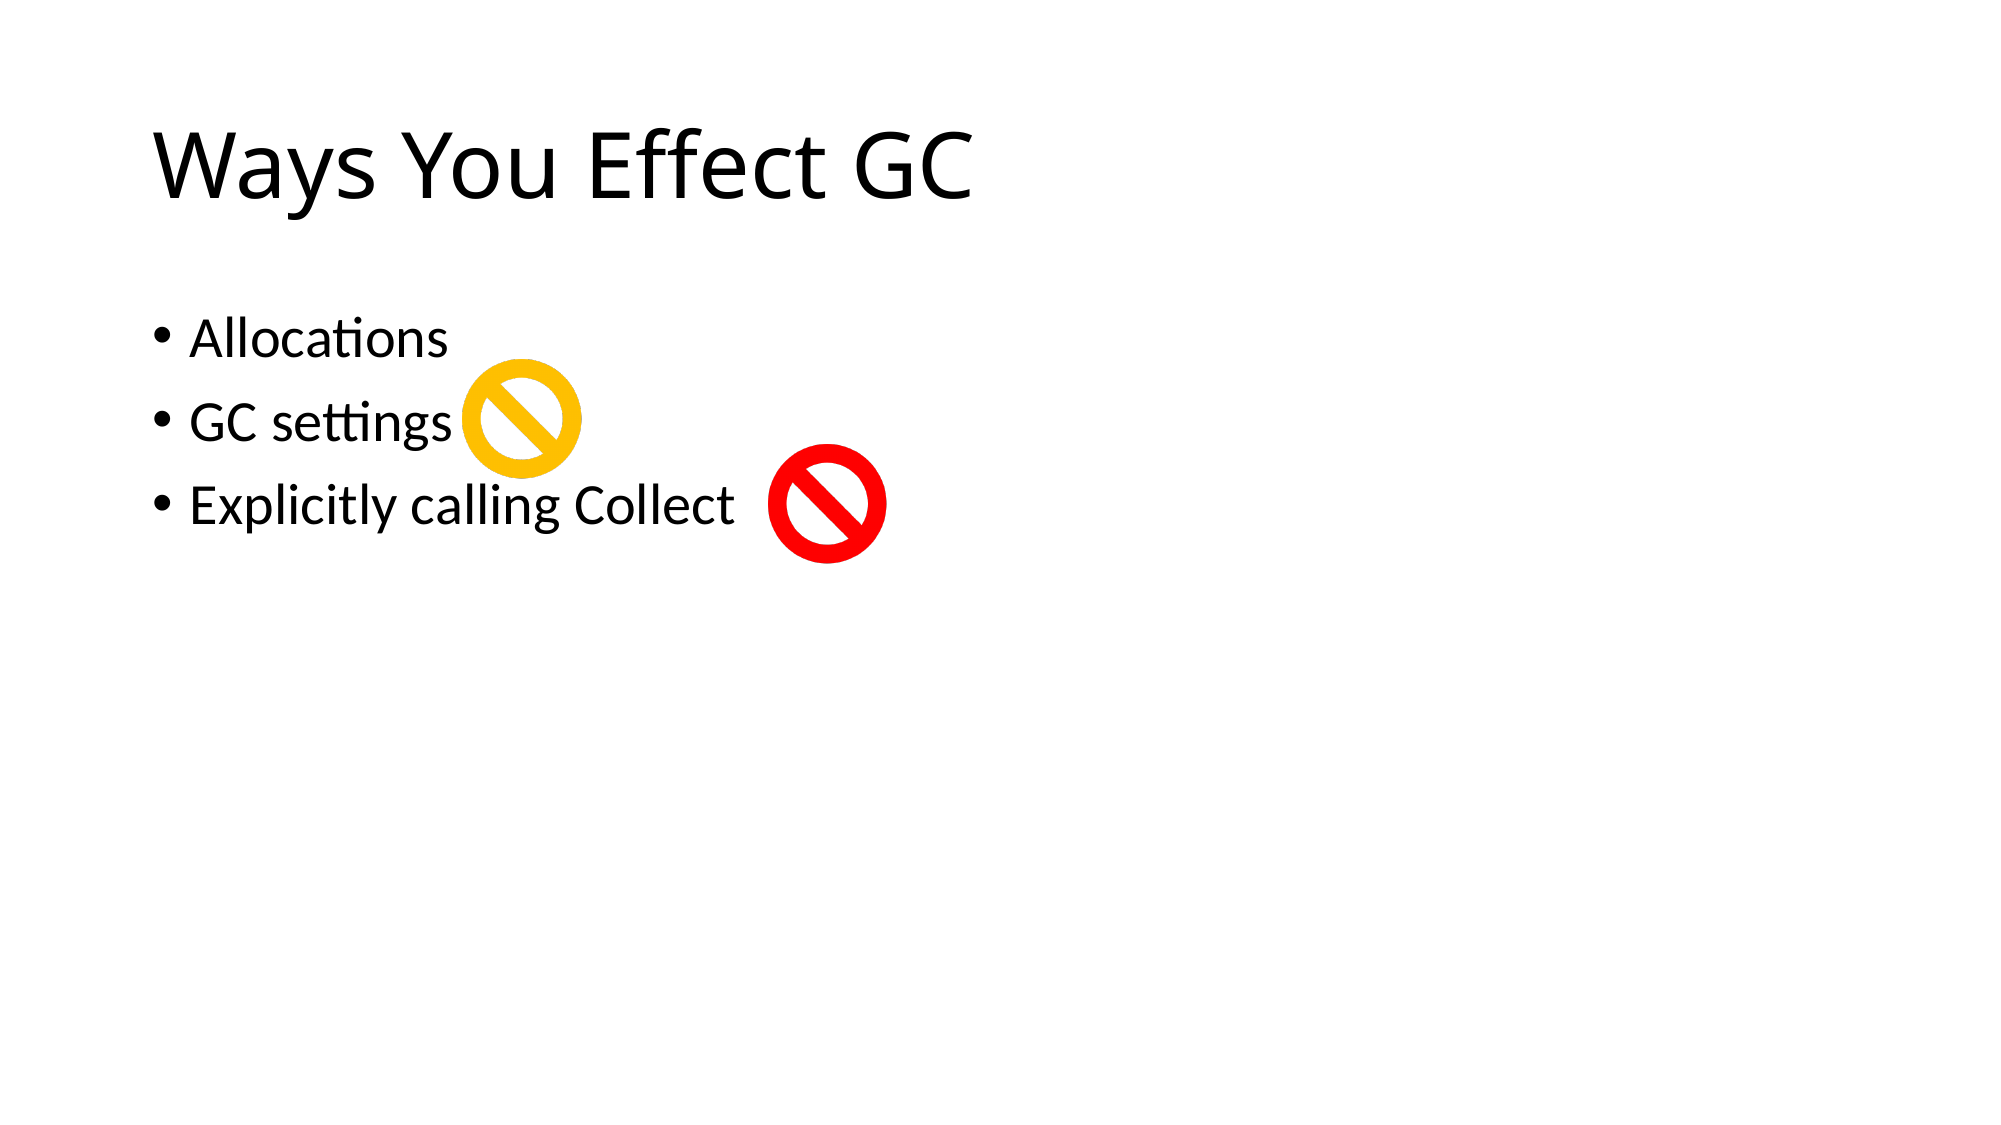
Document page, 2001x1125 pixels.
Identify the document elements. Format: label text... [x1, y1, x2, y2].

list Allocations GC settings Explicitly calling Collect [137, 299, 1863, 1014]
title Ways You Effect GC [137, 59, 1863, 278]
picture [751, 428, 902, 579]
picture [446, 343, 597, 494]
